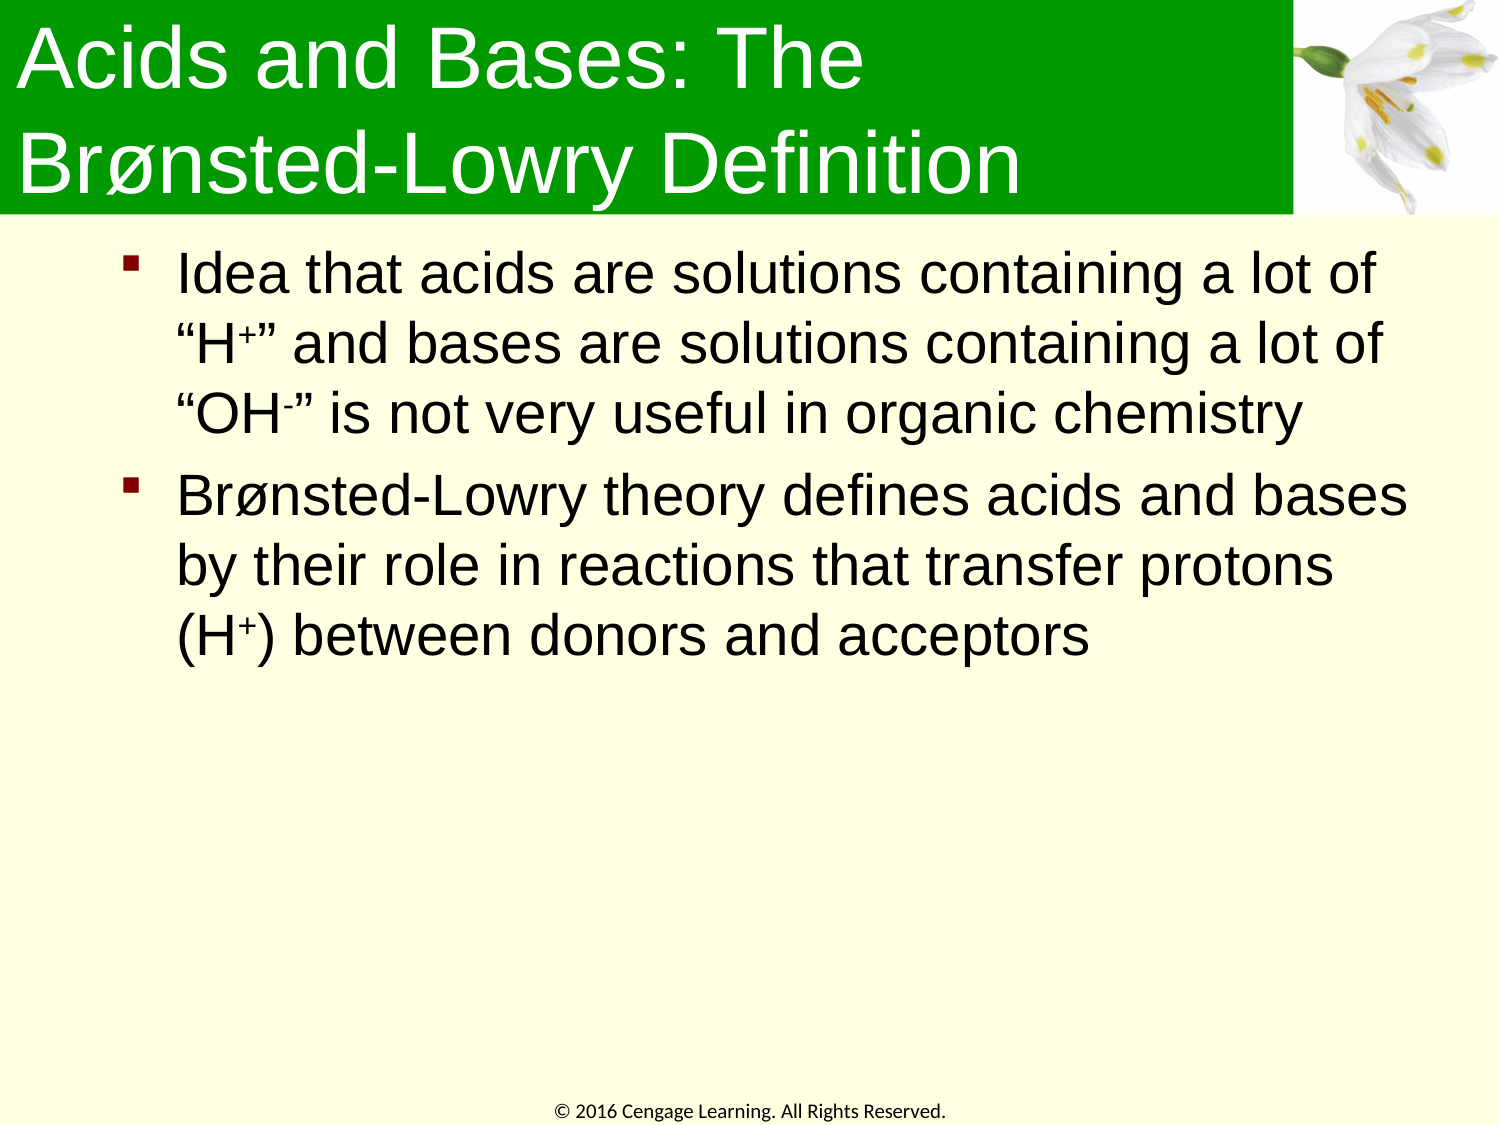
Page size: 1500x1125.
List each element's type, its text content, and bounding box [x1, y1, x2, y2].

list Idea that acids are solutions containing a lot of “H+” and bases are solutions containing a lot of “OH-” is not very useful in organic chemistry Brønsted-Lowry theory defines acids and bases by their role in reactions that transfer protons (H+) between donors and acceptors [103, 227, 1450, 1065]
title Acids and Bases: The Brønsted-Lowry Definition [0, 0, 1288, 213]
picture [1293, 0, 1500, 215]
